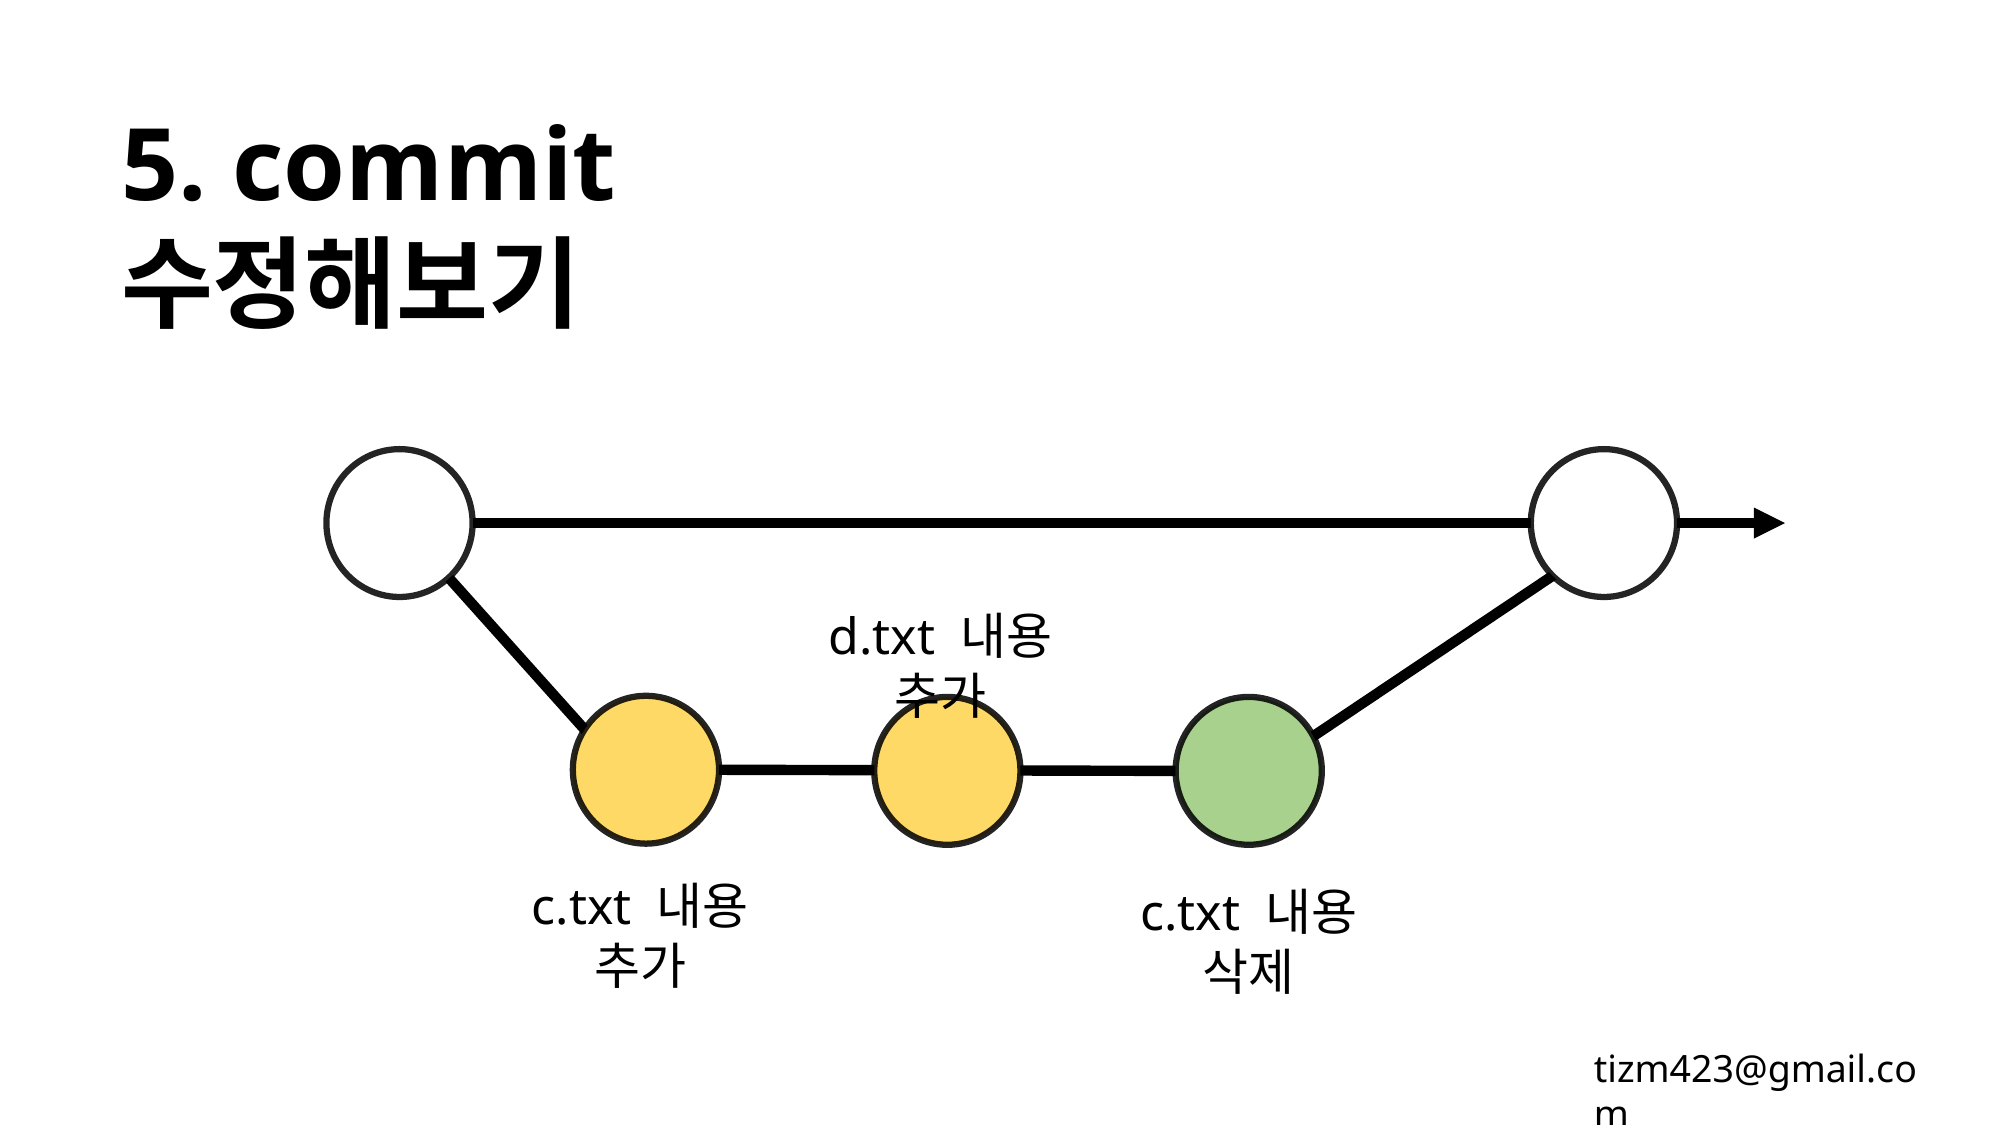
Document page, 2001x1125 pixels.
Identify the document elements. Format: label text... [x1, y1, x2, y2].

text_box [1529, 448, 1679, 523]
text_box [873, 771, 1022, 846]
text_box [1302, 564, 1570, 744]
text_box [325, 448, 474, 599]
text_box tizm423@gmail.com [1578, 1037, 1957, 1125]
text_box [571, 694, 720, 845]
text_box c.txt 내용 삭제 [1088, 873, 1409, 1008]
text_box [1529, 524, 1679, 599]
text_box 5. commit 수정해보기 [106, 93, 1096, 348]
text_box [873, 732, 1022, 769]
text_box [1174, 695, 1323, 846]
text_box c.txt 내용 추가 [489, 867, 792, 1003]
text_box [449, 578, 596, 742]
text_box d.txt 내용 추가 [783, 597, 1099, 732]
